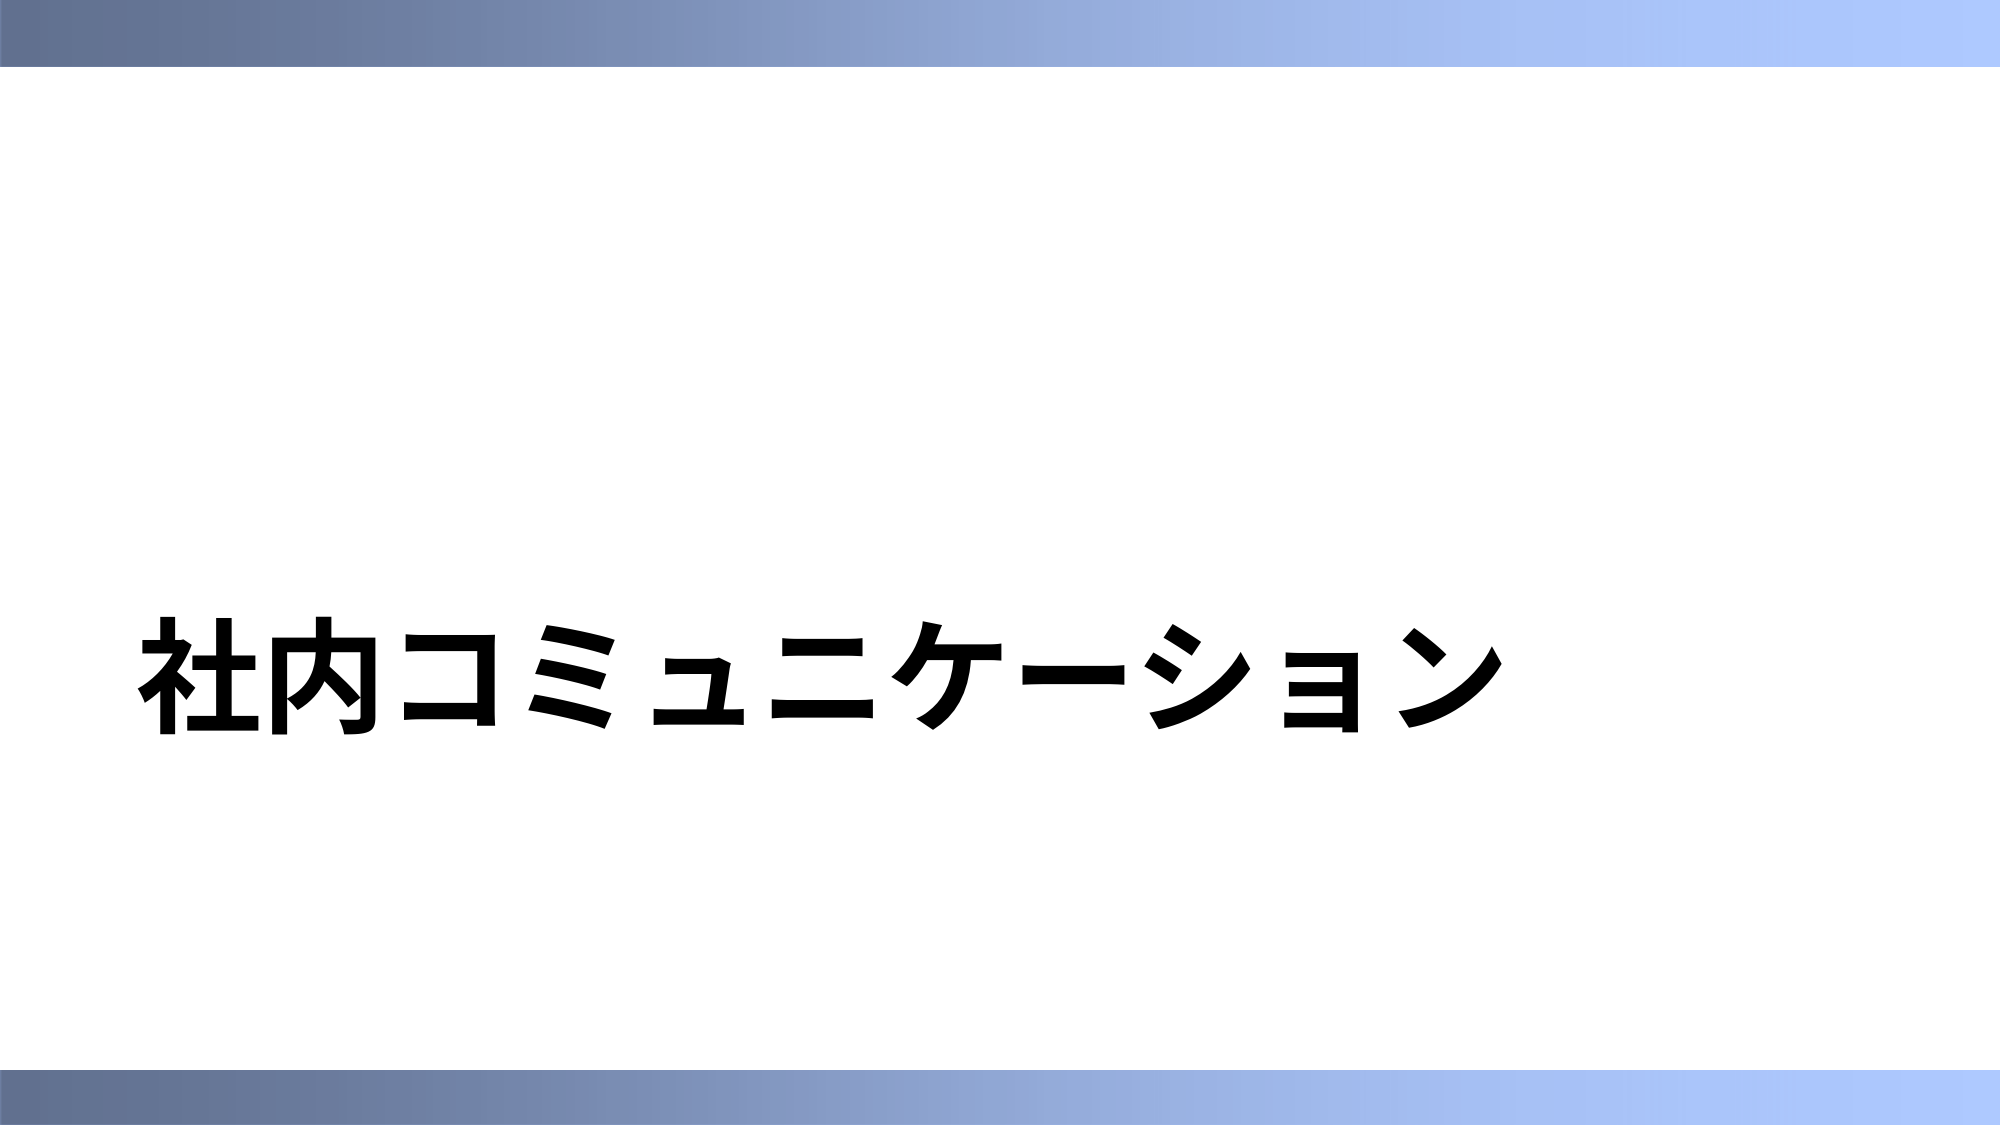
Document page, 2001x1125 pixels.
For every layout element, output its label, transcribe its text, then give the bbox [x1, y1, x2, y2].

title 社内コミュニケーション [136, 596, 1862, 749]
